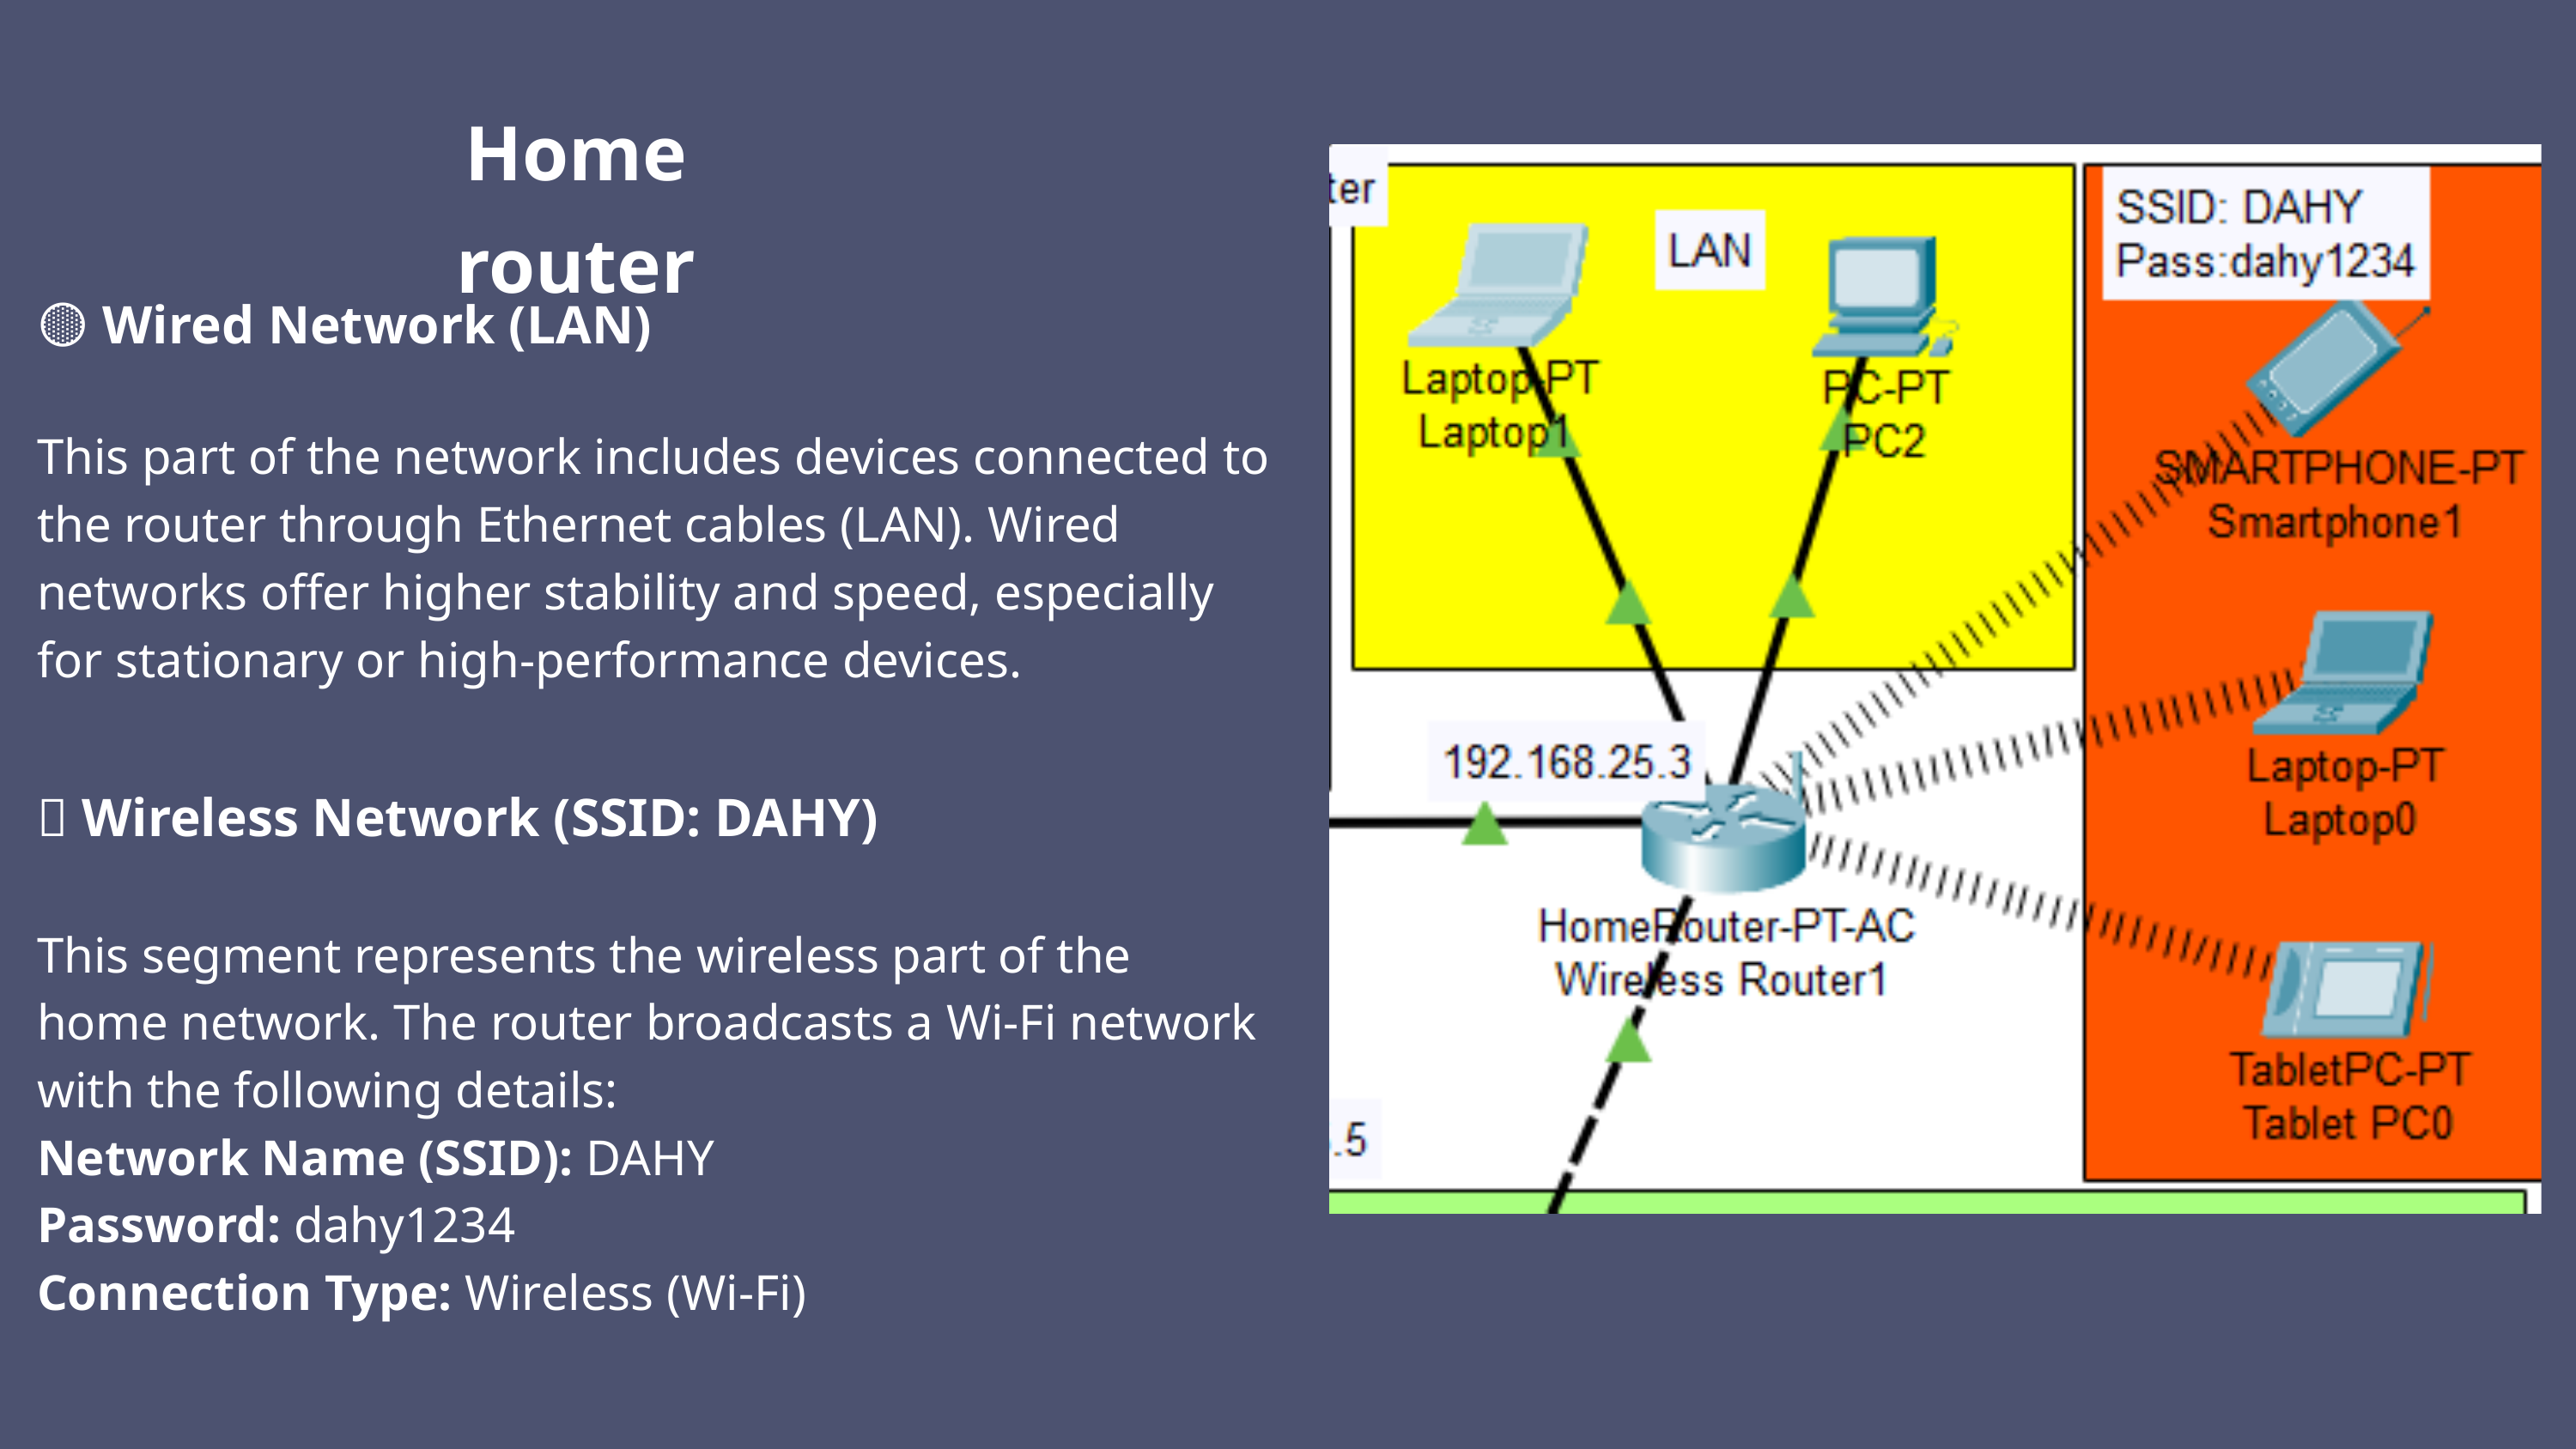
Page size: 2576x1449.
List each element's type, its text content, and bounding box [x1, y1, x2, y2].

text_box 🟡 Wired Network (LAN) This part of the network includes devices connected to the router through Ethernet cables (LAN). Wired networks offer higher stability and speed, especially for stationary or high-performance devices. [37, 281, 1288, 688]
text_box 🔴 Wireless Network (SSID: DAHY) This segment represents the wireless part of the home network. The router broadcasts a Wi-Fi network with the following details: Network Name (SSID): DAHY Password: dahy1234 Connection Type: Wireless (Wi-Fi) [37, 774, 1262, 1320]
text_box [1329, 144, 2542, 1214]
text_box Home router [343, 82, 809, 281]
